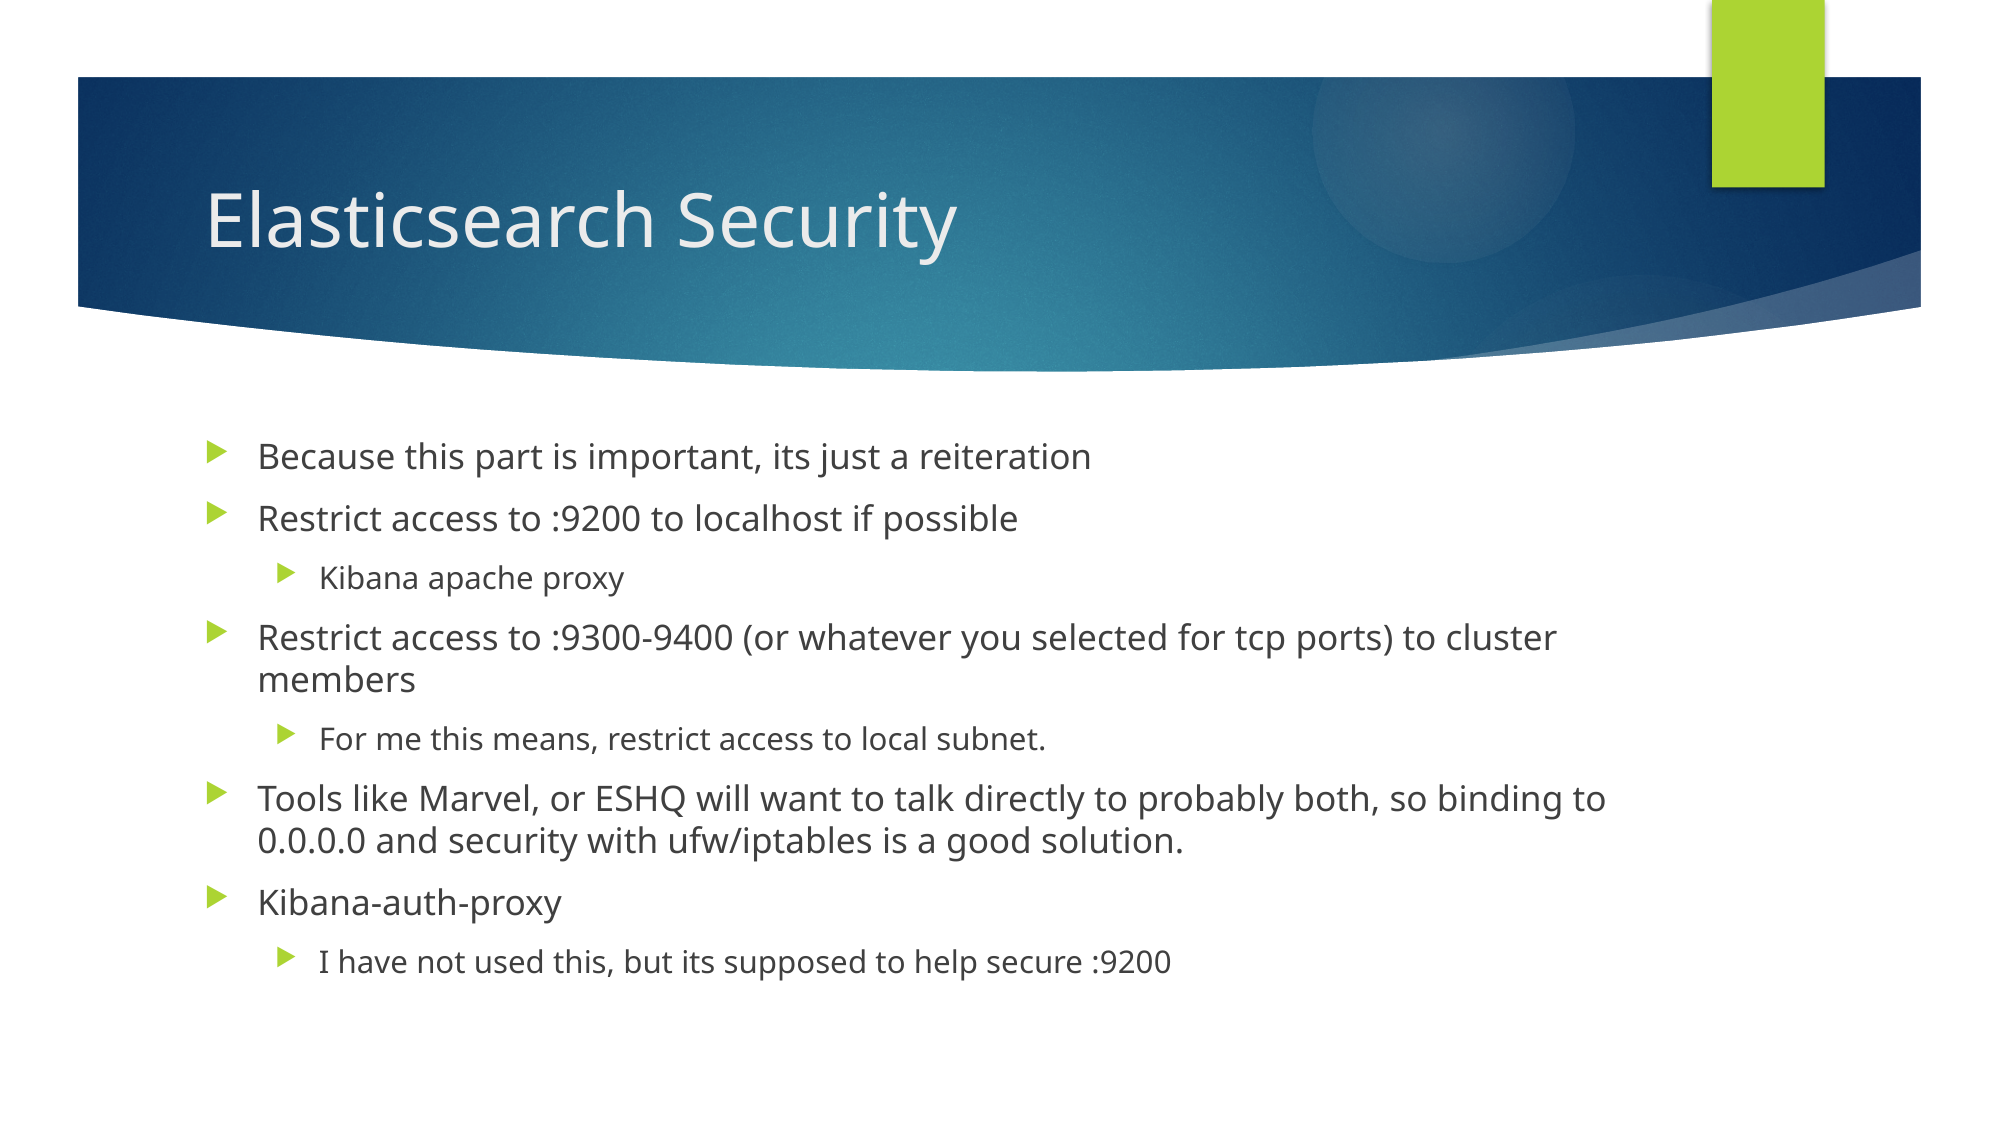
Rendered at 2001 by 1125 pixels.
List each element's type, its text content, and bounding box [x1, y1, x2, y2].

list Because this part is important, its just a reiteration Restrict access to :9200 to localhost if possible Kibana apache proxy Restrict access to :9300-9400 (or whatever you selected for tcp ports) to cluster members For me this means, restrict access to local subnet. Tools like Marvel, or ESHQ will want to talk directly to probably both, so binding to 0.0.0.0 and security with ufw/iptables is a good solution. Kibana-auth-proxy I have not used this, but its supposed to help secure :9200 [189, 427, 1627, 988]
title Elasticsearch Security [189, 159, 1627, 276]
